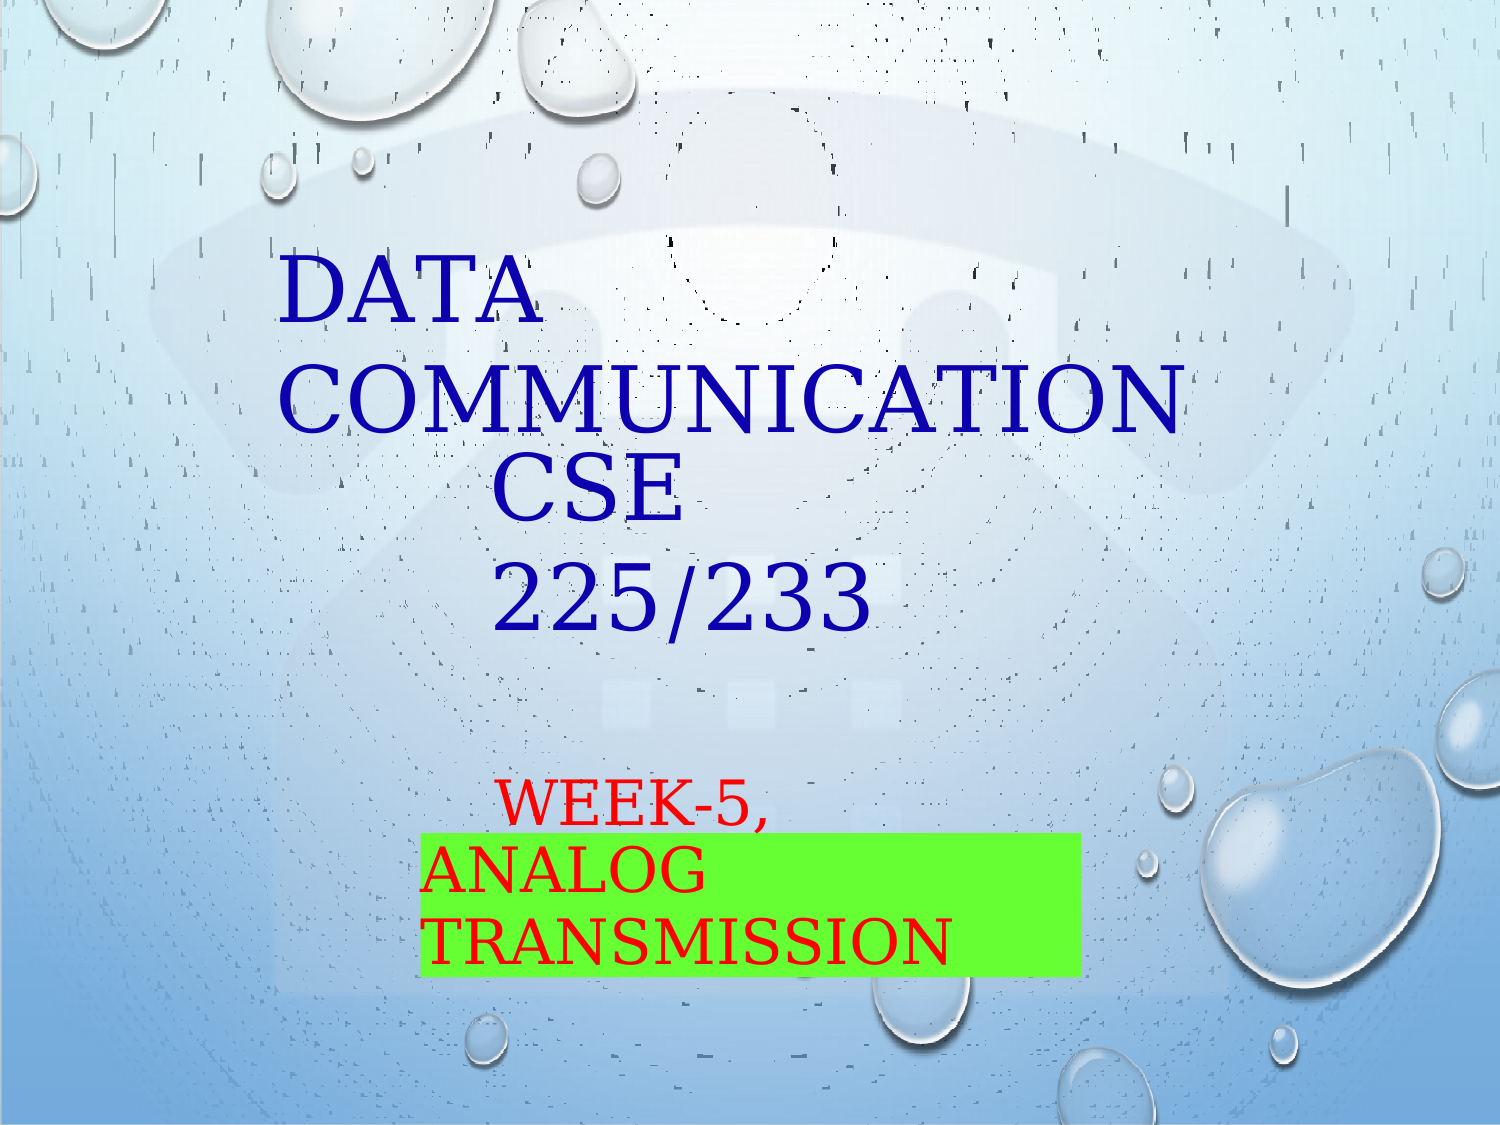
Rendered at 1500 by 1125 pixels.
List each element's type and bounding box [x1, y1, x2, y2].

text_box [0, 0, 1500, 1125]
